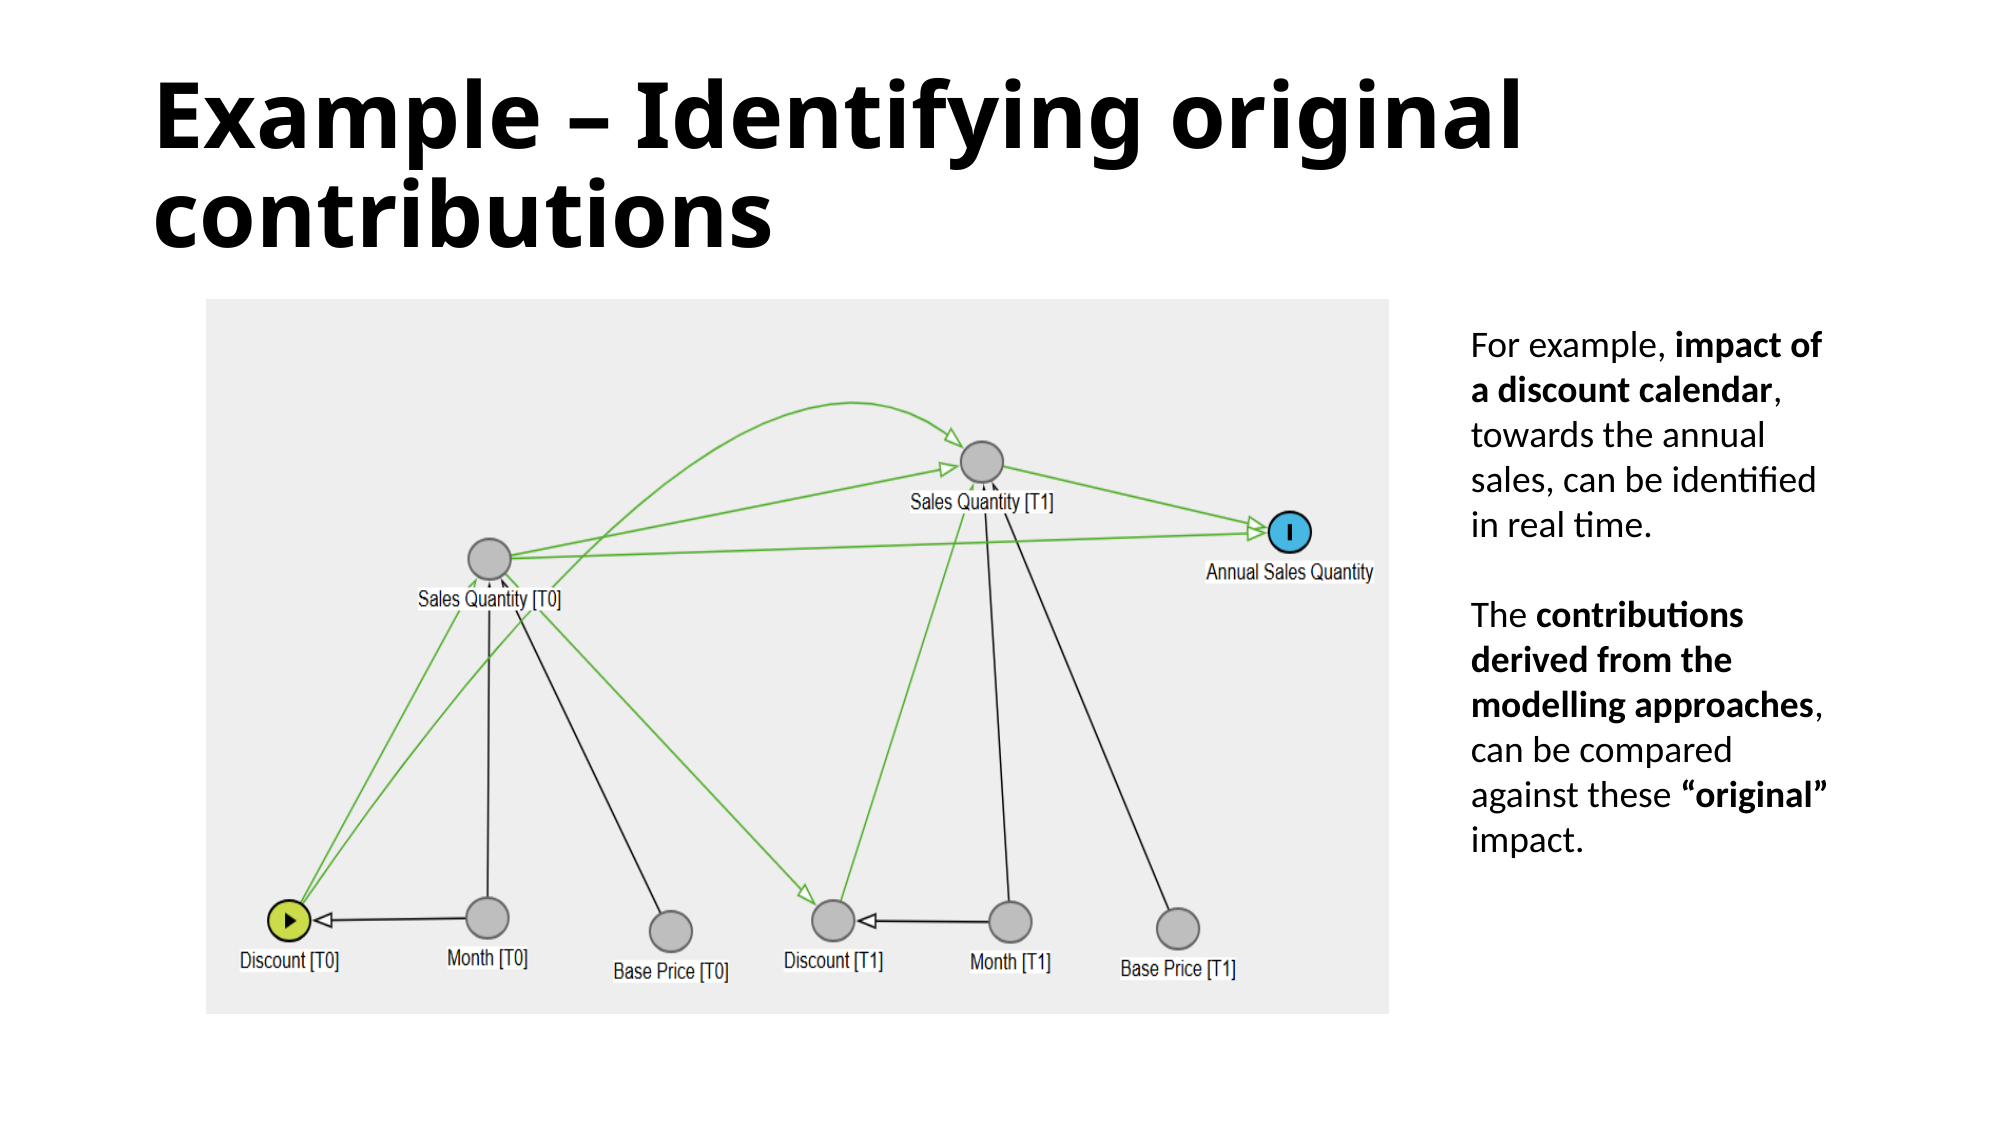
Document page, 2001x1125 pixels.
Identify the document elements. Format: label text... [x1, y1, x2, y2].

text_box For example, impact of a discount calendar, towards the annual sales, can be identified in real time. The contributions derived from the modelling approaches, can be compared against these “original” impact. [1456, 312, 1863, 868]
title Example – Identifying original contributions [137, 59, 1863, 278]
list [206, 299, 1389, 1014]
